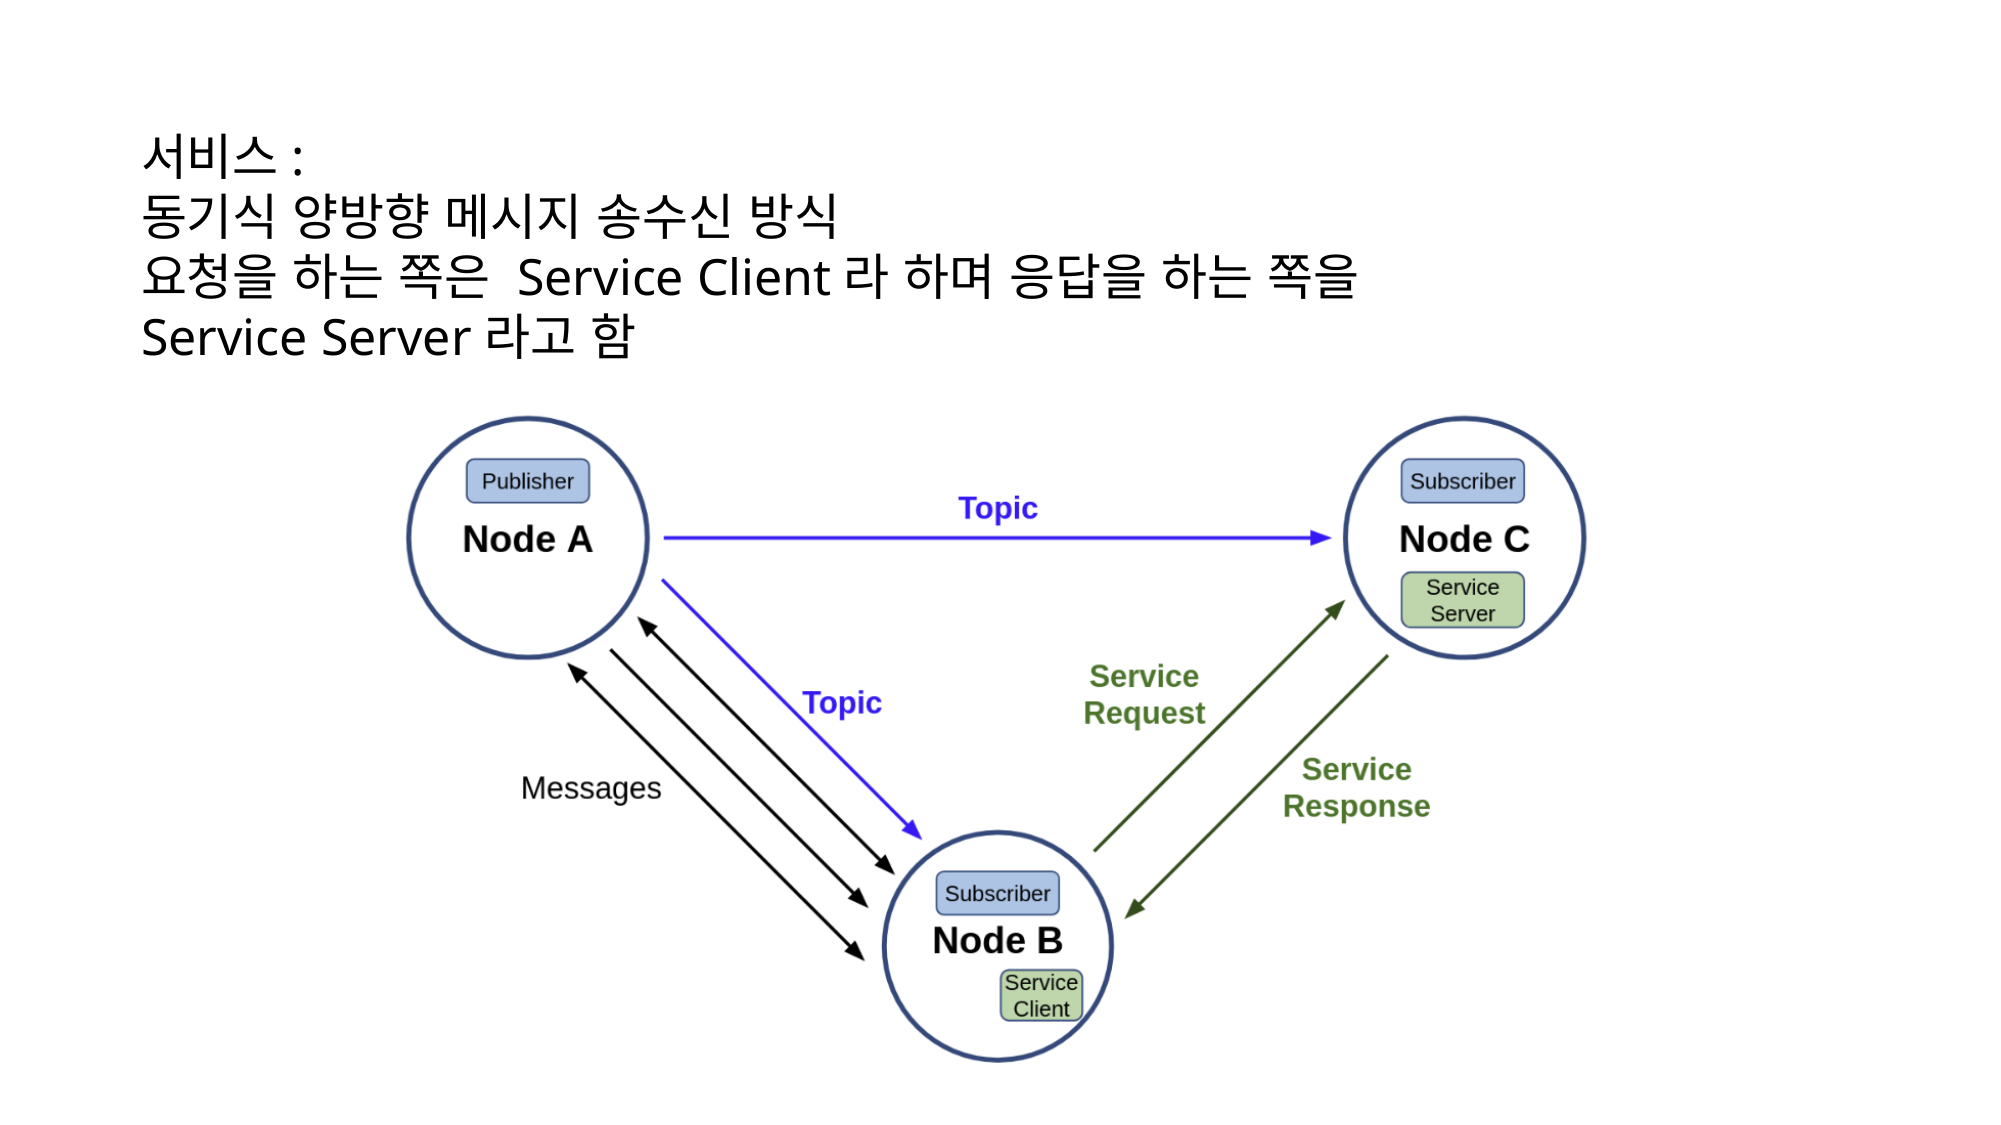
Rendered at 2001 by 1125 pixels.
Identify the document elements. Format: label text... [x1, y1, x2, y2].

text_box 서비스: 동기식 양방향 메시지 송수신 방식 요청을 하는 쪽은 Service Client라 하며 응답을 하는 쪽을 Service Server라고 함 [126, 118, 2000, 553]
picture [387, 382, 1613, 1072]
